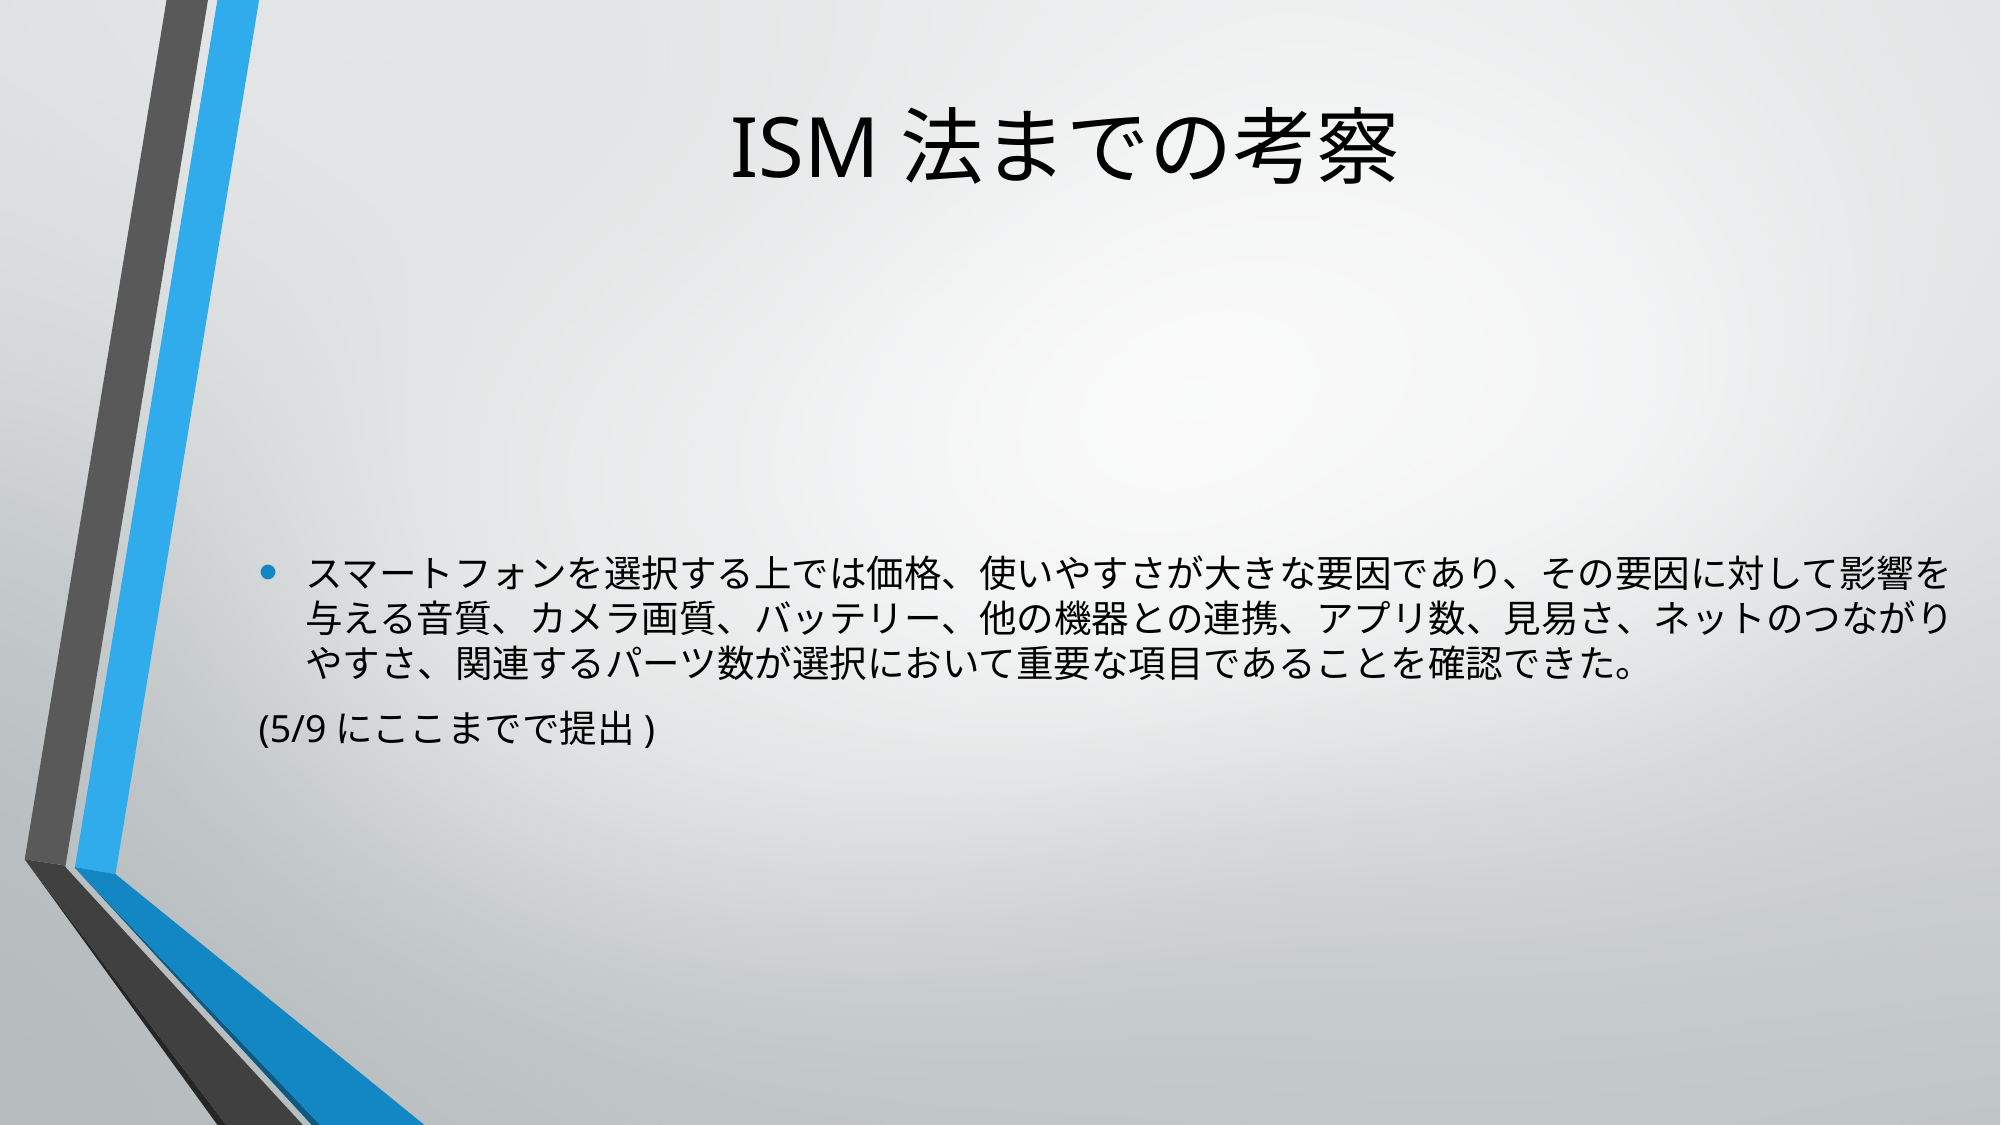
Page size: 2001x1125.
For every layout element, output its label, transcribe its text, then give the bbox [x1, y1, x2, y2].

list スマートフォンを選択する上では価格、使いやすさが大きな要因であり、その要因に対して影響を与える音質、カメラ画質、バッテリー、他の機器との連携、アプリ数、見易さ、ネットのつながりやすさ、関連するパーツ数が選択において重要な項目であることを確認できた。 (5/9にここまでで提出) [243, 212, 2000, 1087]
title ISM法までの考察 [243, 0, 1887, 212]
